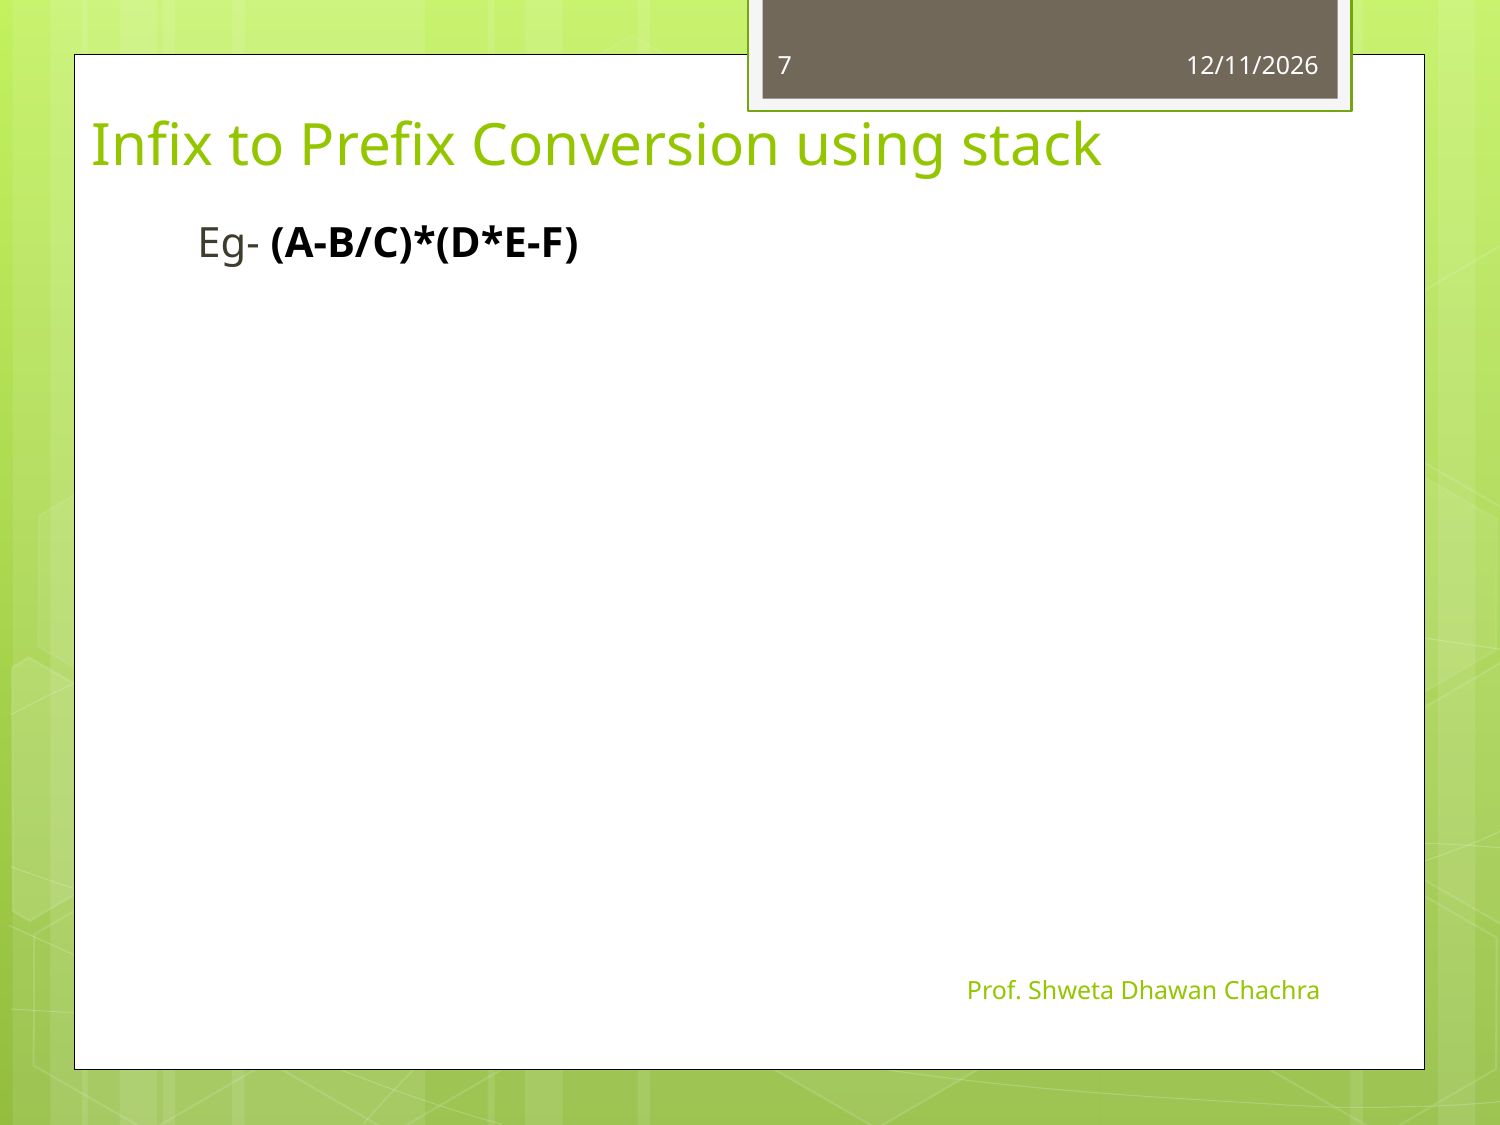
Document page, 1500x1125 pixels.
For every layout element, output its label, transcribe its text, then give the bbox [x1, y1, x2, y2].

title Infix to Prefix Conversion using stack [76, 109, 1229, 185]
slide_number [983, 36, 1334, 97]
list Eg- (A-B/C)*(D*E-F) [171, 208, 1283, 957]
footer Prof. Shweta Dhawan Chachra [761, 960, 1336, 1020]
slide_number 7 [762, 36, 982, 97]
